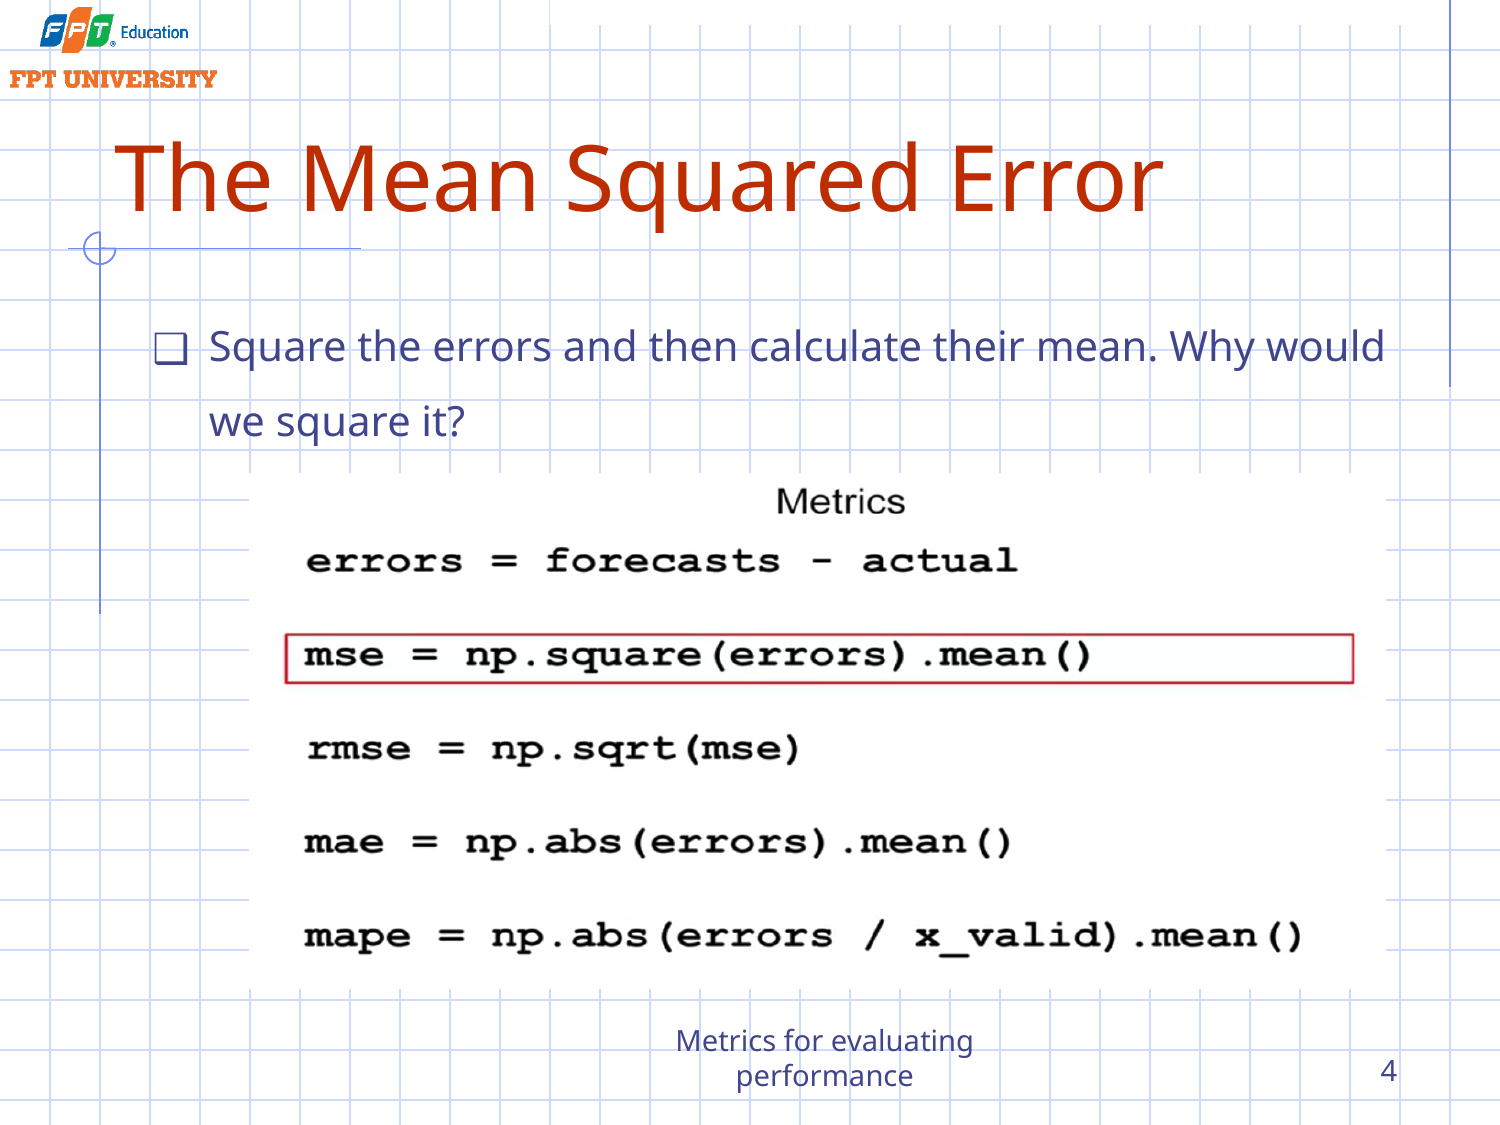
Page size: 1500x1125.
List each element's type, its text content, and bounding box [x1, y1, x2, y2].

picture [249, 473, 1387, 989]
list Square the errors and then calculate their mean. Why would we square it? [137, 287, 1438, 988]
text_box 4 [1099, 1024, 1413, 1100]
text_box Metrics for evaluating performance [587, 1024, 1063, 1100]
title The Mean Squared Error [99, 50, 1375, 238]
picture [10, 6, 217, 88]
